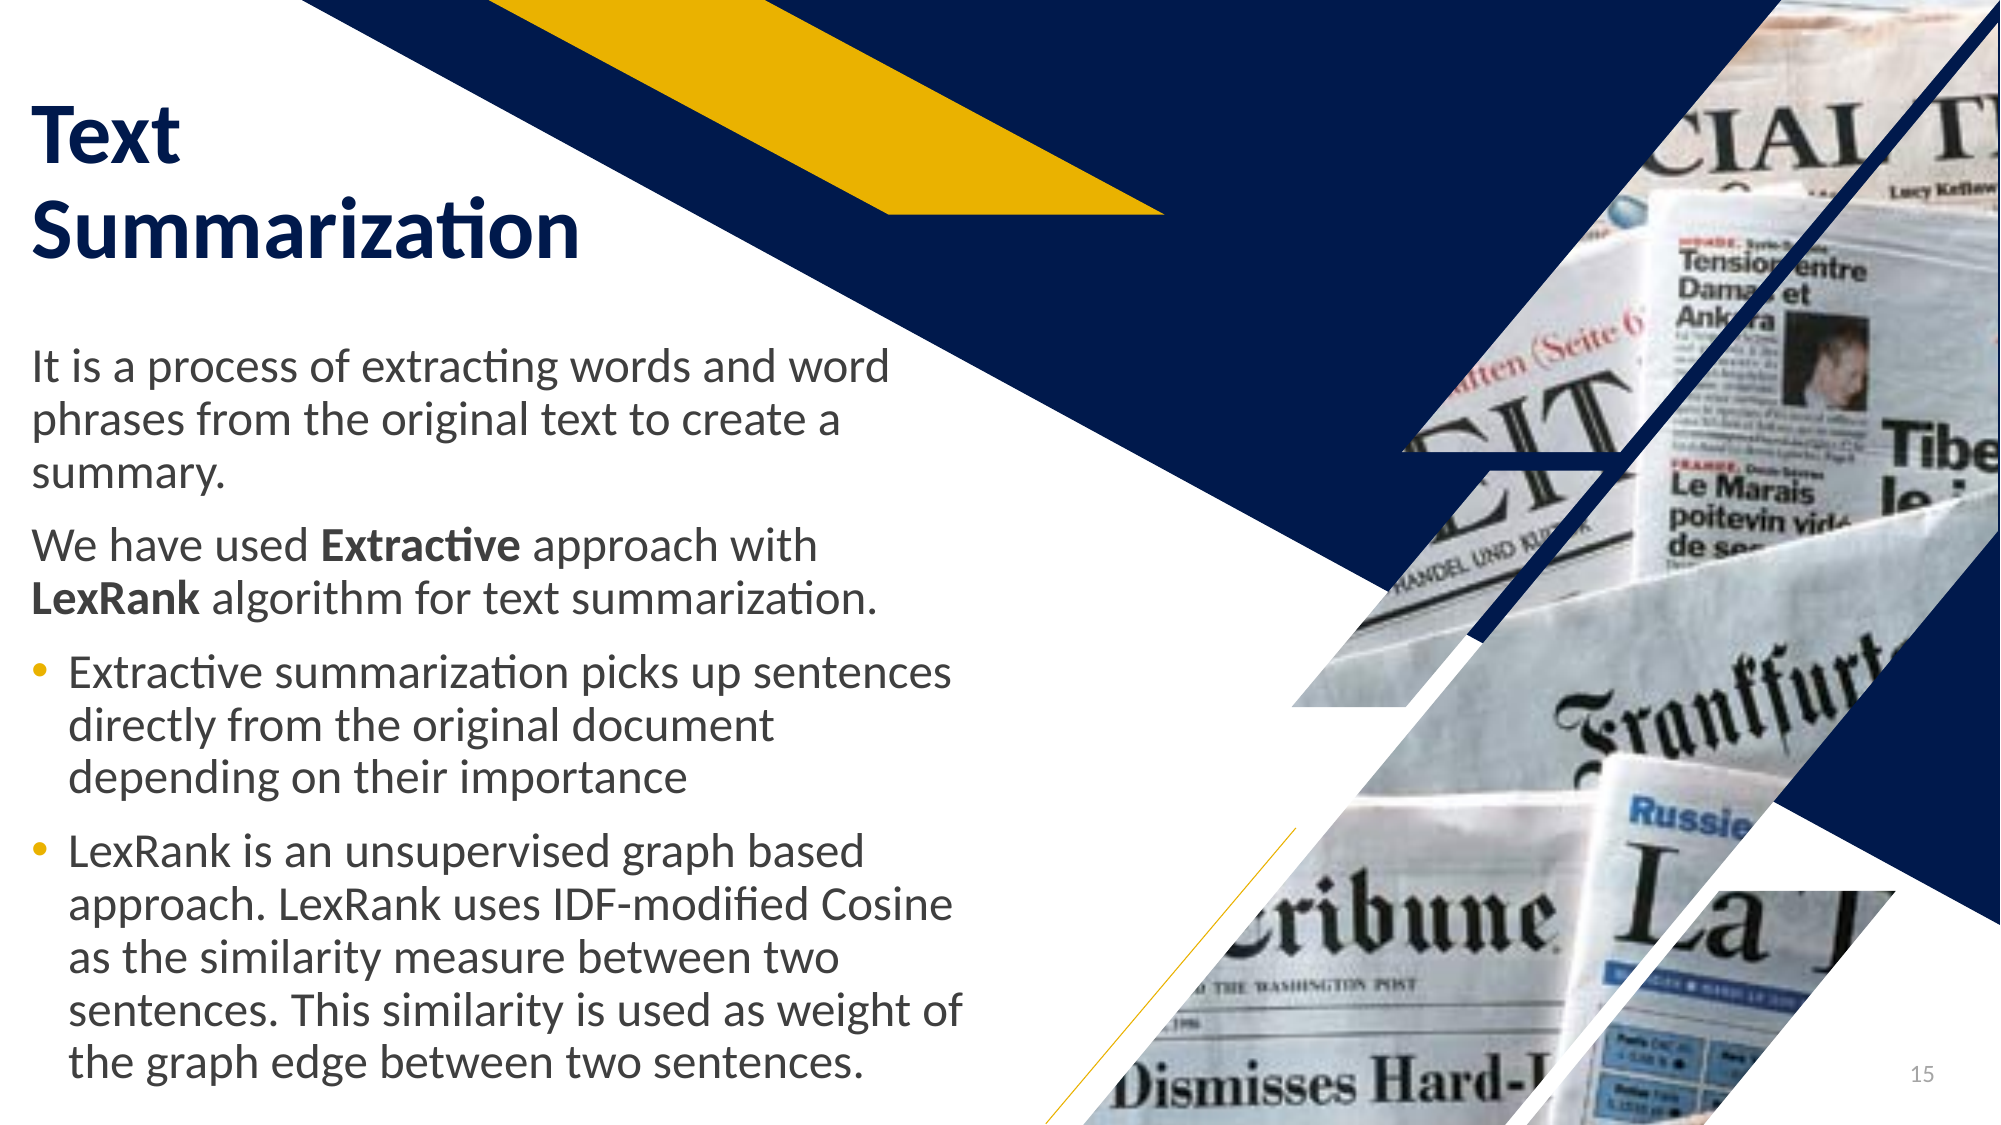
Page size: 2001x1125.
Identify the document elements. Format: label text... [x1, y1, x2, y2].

list It is a process of extracting words and word phrases from the original text to create a summary. We have used Extractive approach with LexRank algorithm for text summarization. Extractive summarization picks up sentences directly from the original document depending on their importance LexRank is an unsupervised graph based approach. LexRank uses IDF-modified Cosine as the similarity measure between two sentences. This similarity is used as weight of the graph edge between two sentences. [16, 333, 1001, 1103]
picture [1083, 0, 2000, 1125]
title Text Summarization [16, 78, 1083, 278]
